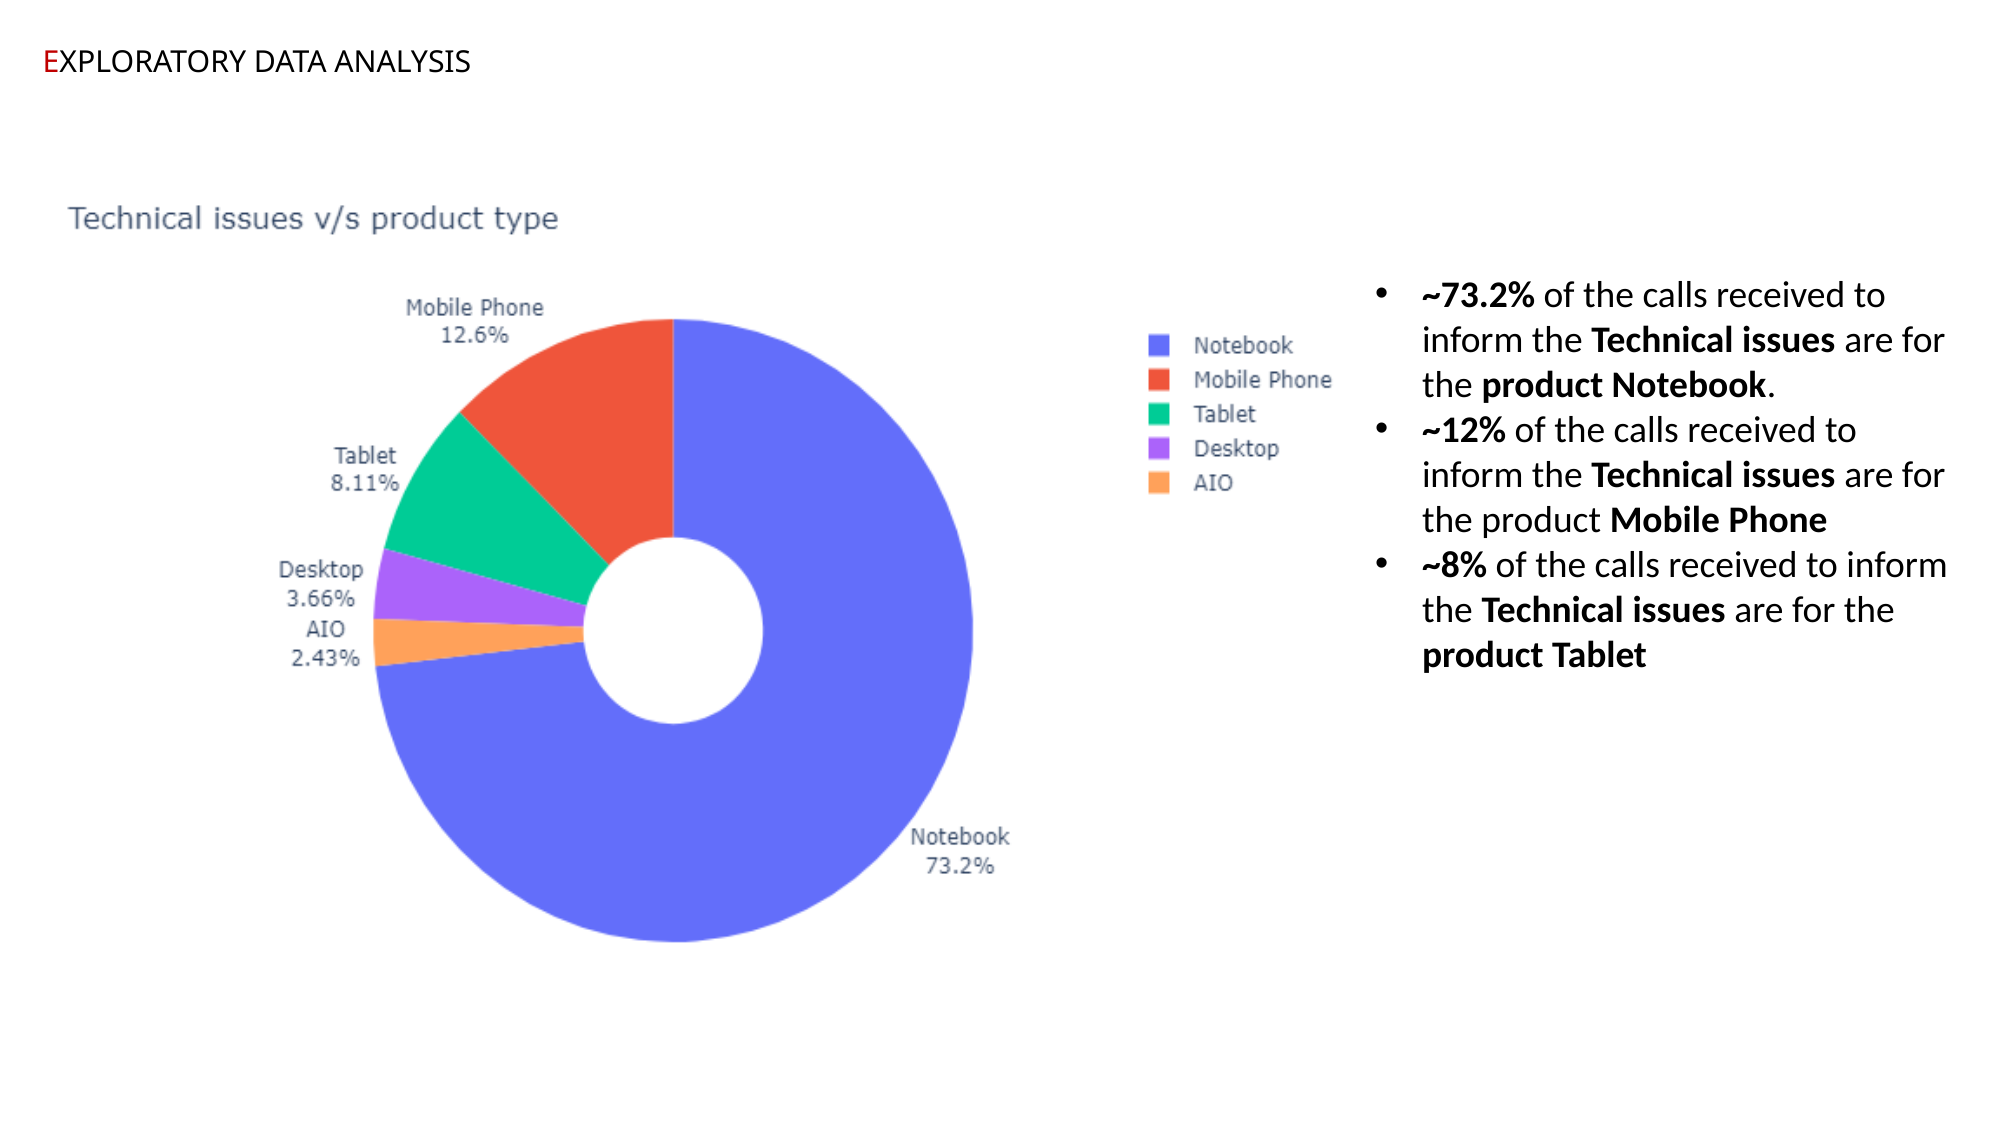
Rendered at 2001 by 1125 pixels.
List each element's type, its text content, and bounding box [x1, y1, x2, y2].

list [0, 139, 1361, 1087]
text_box ~73.2% of the calls received to inform the Technical issues are for the product Notebook. ~12% of the calls received to inform the Technical issues are for the product Mobile Phone ~8% of the calls received to inform the Technical issues are for the product Tablet [1361, 262, 1975, 683]
title EXPLORATORY DATA ANALYSIS [27, 38, 1434, 87]
